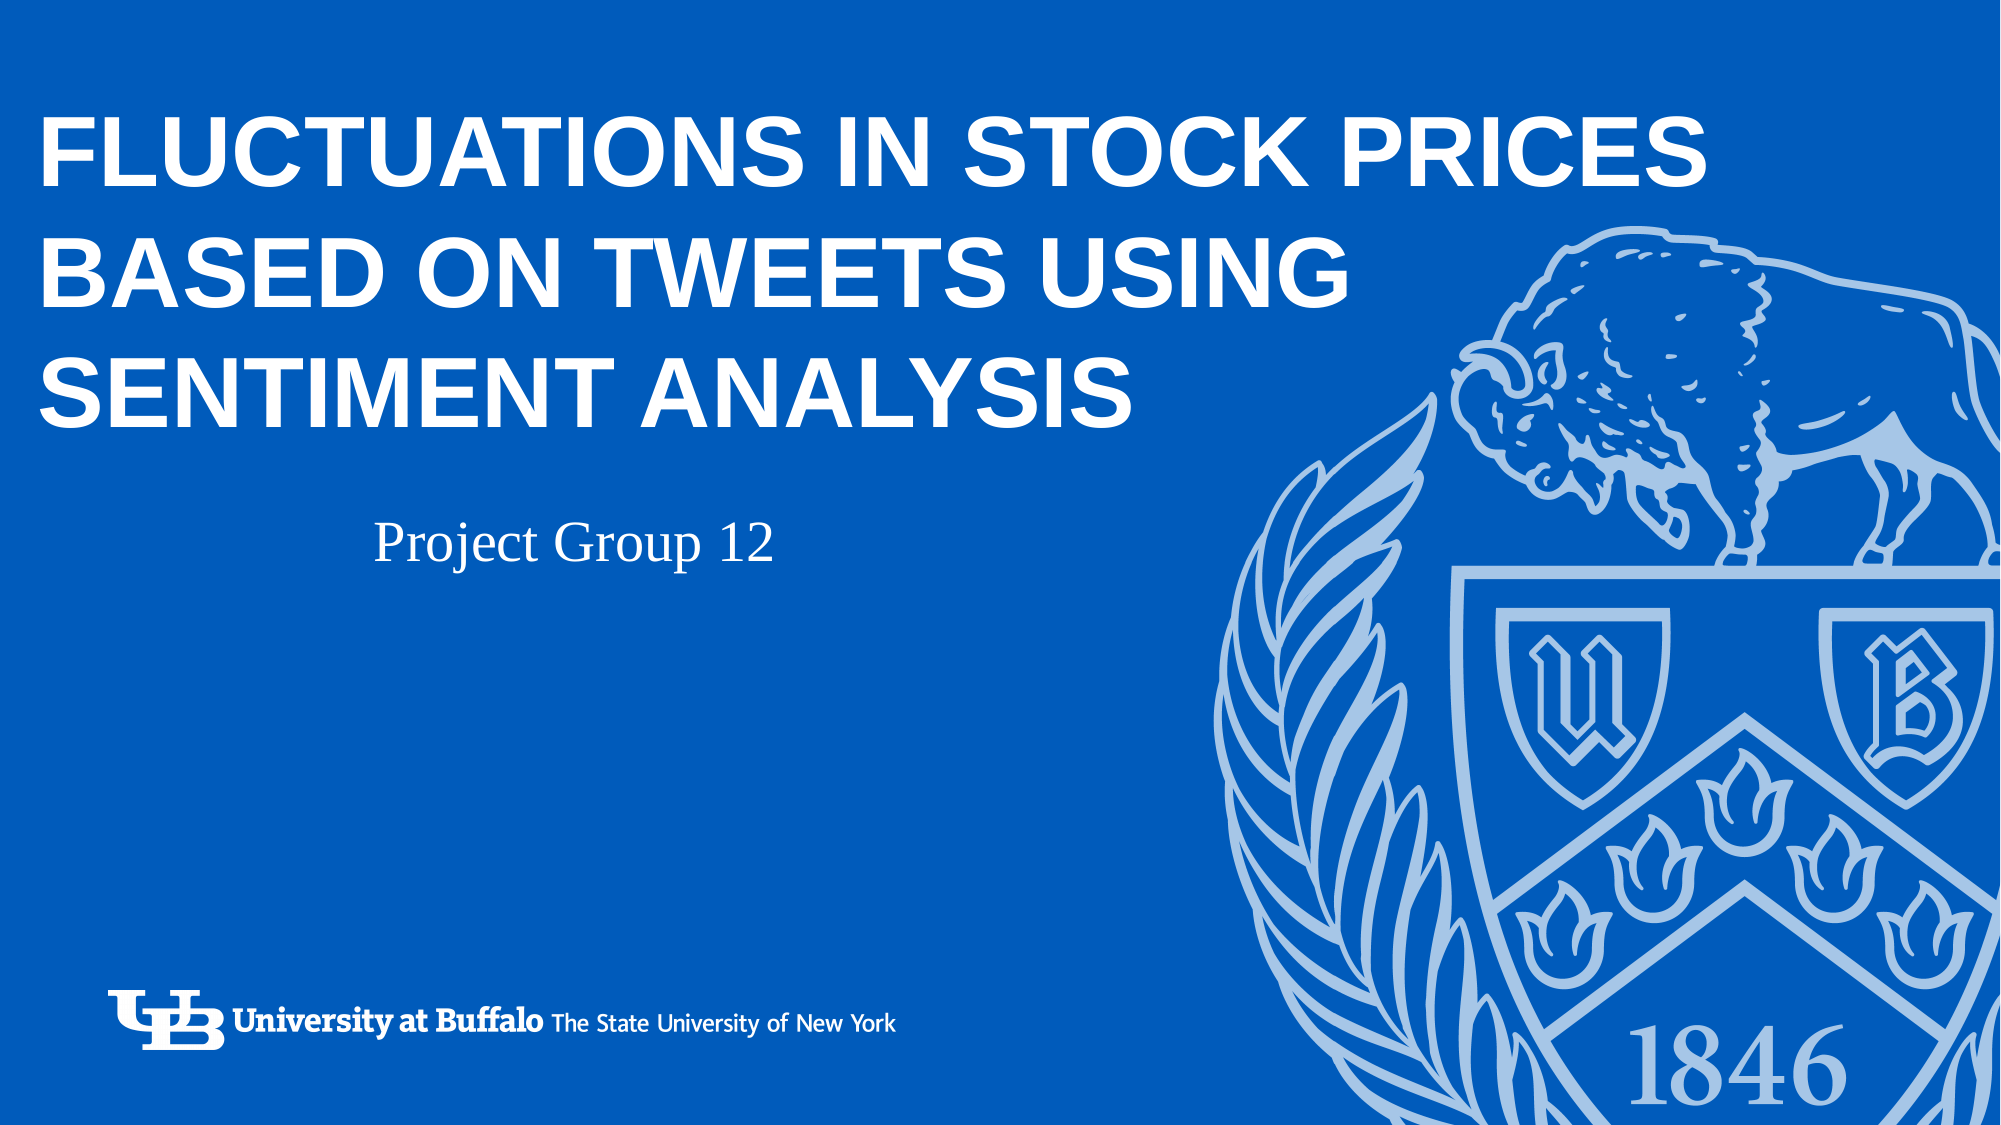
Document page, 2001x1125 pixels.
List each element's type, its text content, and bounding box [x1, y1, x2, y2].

picture [0, 0, 2001, 1125]
title Fluctuations in stock prices based on tweets using sentiment analysis [37, 102, 1796, 456]
list Project Group 12 [37, 474, 1127, 746]
